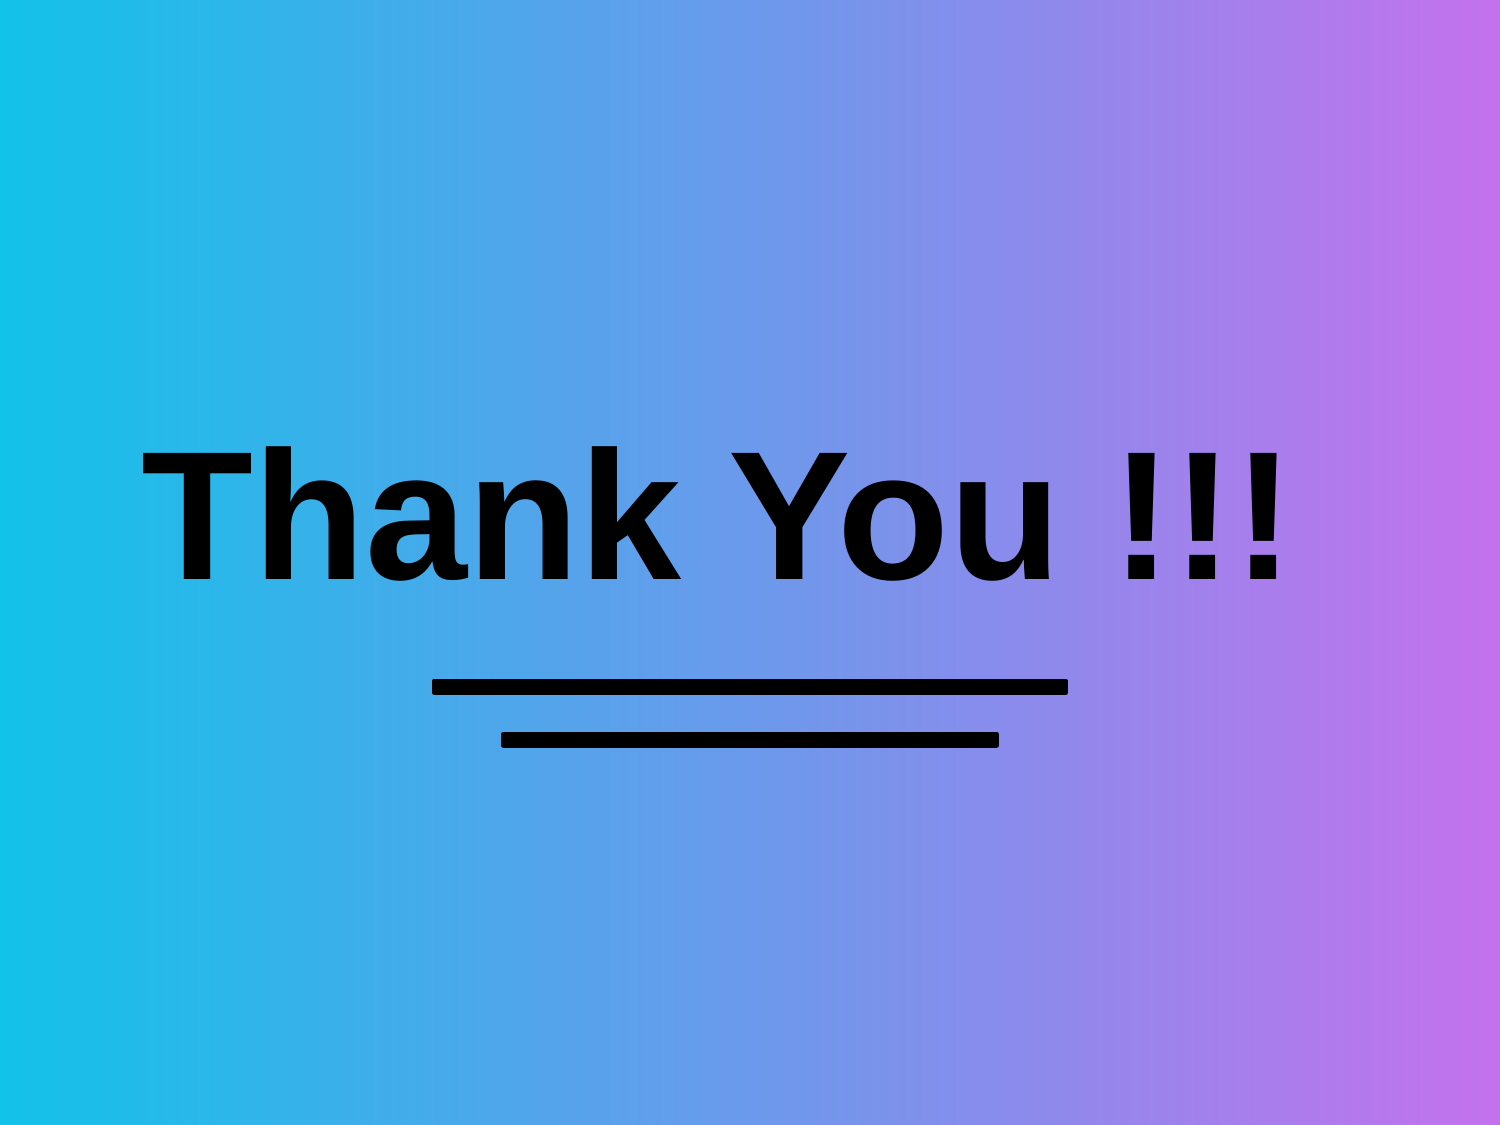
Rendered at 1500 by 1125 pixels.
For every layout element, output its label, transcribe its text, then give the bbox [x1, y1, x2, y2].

text_box [501, 732, 999, 748]
title Thank You !!! [126, 160, 1374, 398]
text_box [432, 679, 1068, 695]
